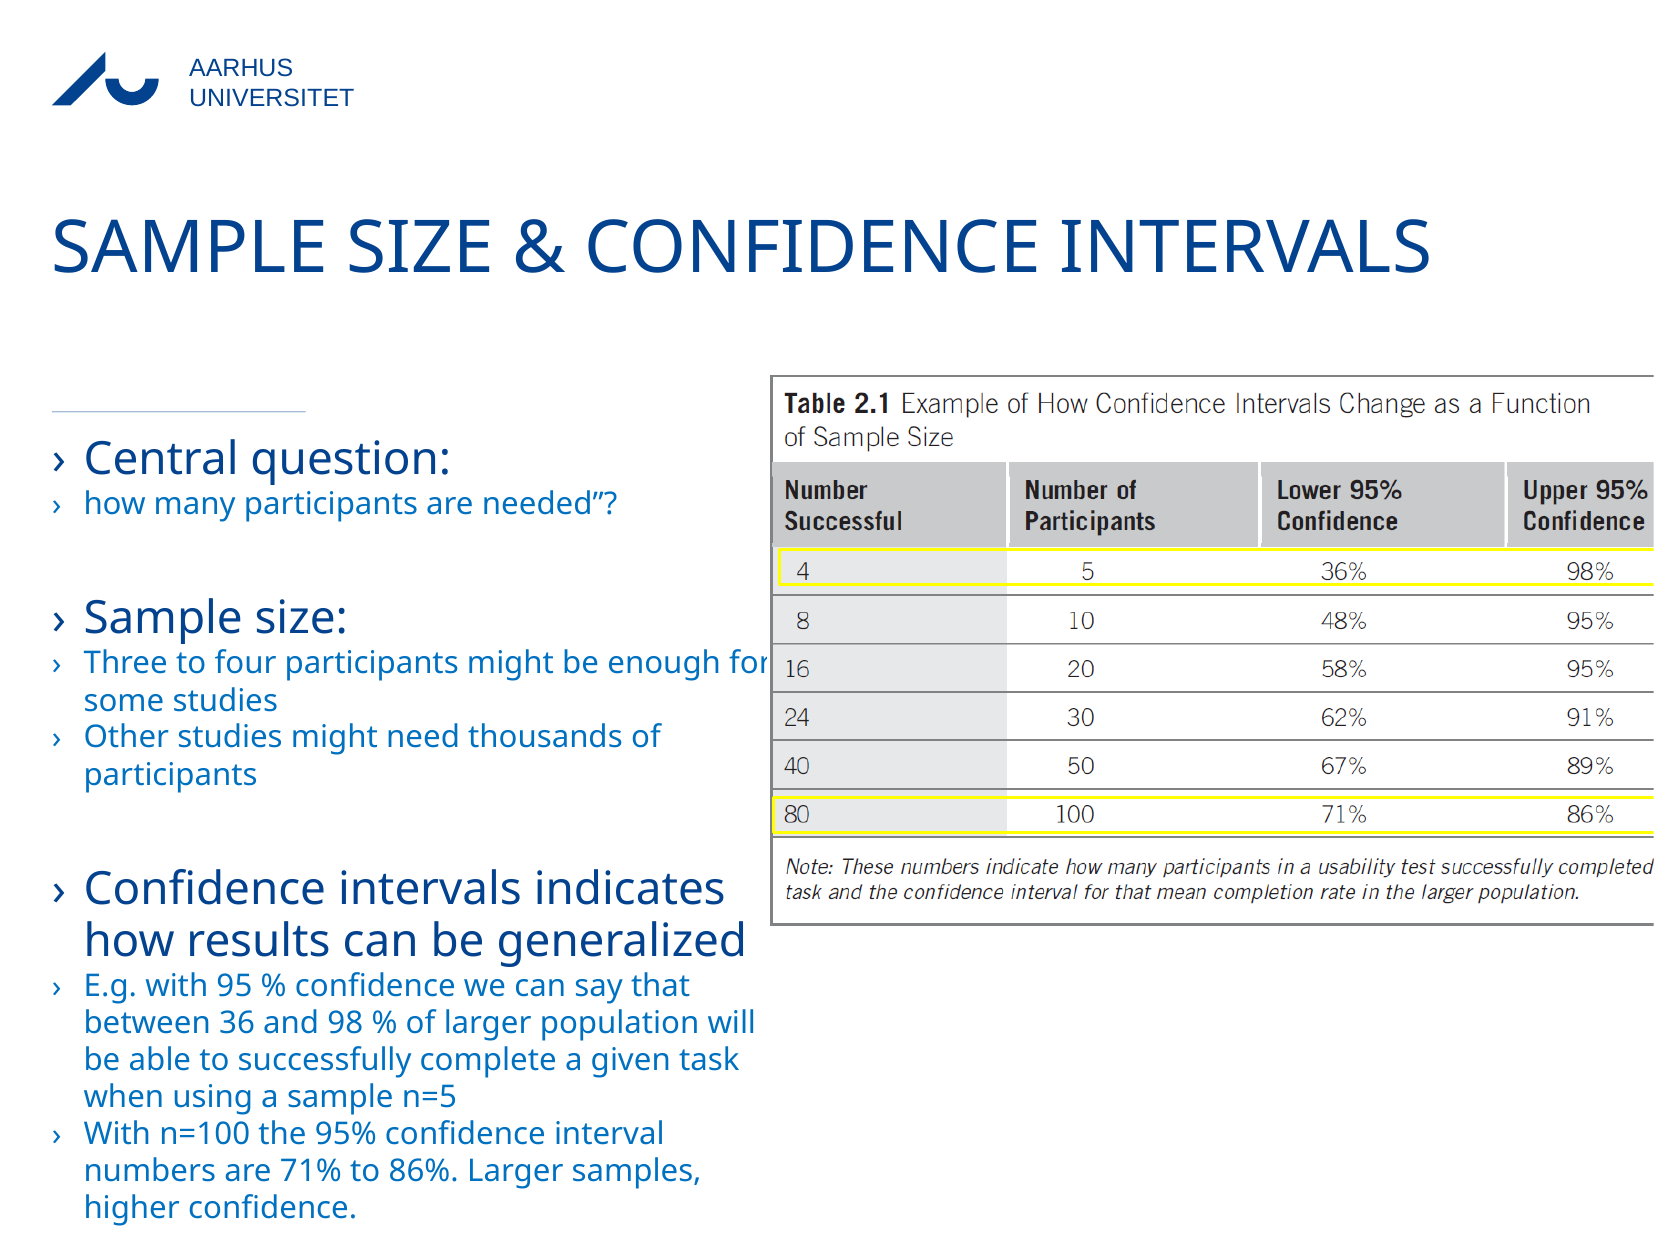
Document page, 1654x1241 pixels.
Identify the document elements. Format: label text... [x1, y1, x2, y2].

title Sample size & Confidence intervals [51, 214, 1602, 289]
picture [767, 371, 1654, 928]
list Central question: how many participants are needed”? Sample size: Three to four participants might be enough for some studies Other studies might need thousands of participants Confidence intervals indicates how results can be generalized E.g. with 95 % confidence we can say that between 36 and 98 % of larger population will be able to successfully complete a given task when using a sample n=5 With n=100 the 95% confidence interval numbers are 71% to 86%. Larger samples, higher confidence. [51, 433, 780, 1046]
